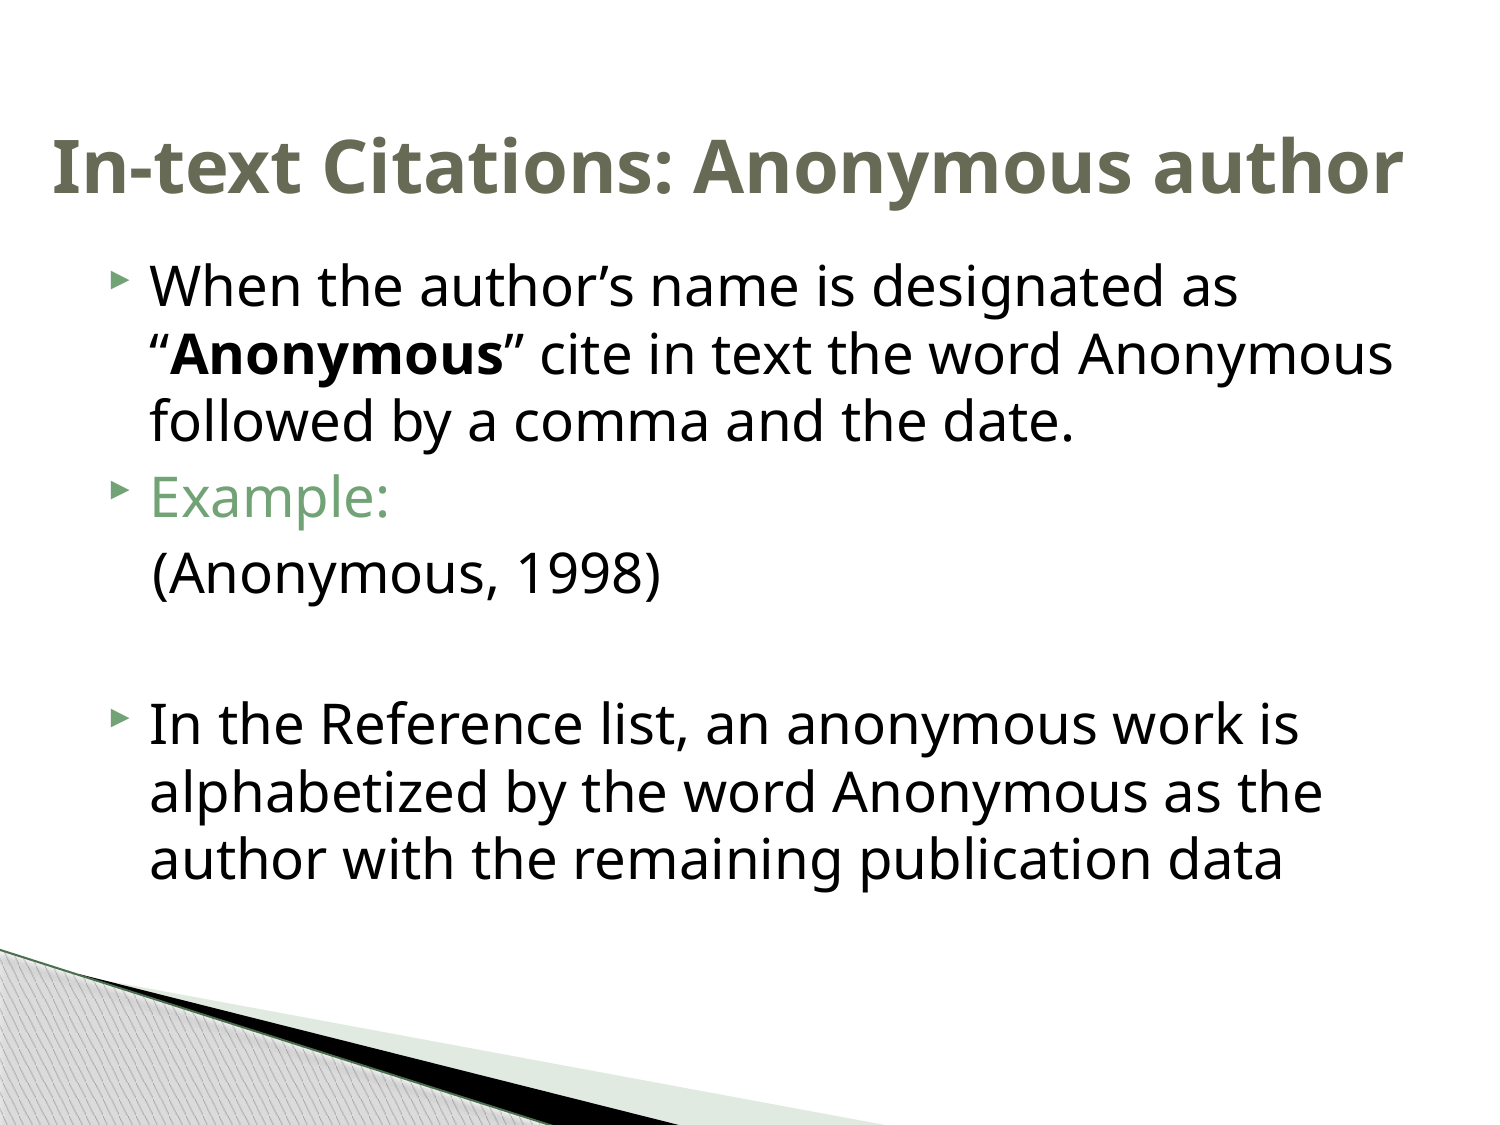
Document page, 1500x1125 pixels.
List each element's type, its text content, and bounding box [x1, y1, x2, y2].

text_box In-text Citations: Anonymous author [37, 70, 1450, 258]
list When the author’s name is designated as “Anonymous” cite in text the word Anonymous followed by a comma and the date. Example: (Anonymous, 1998) In the Reference list, an anonymous work is alphabetized by the word Anonymous as the author with the remaining publication data [75, 258, 1425, 986]
